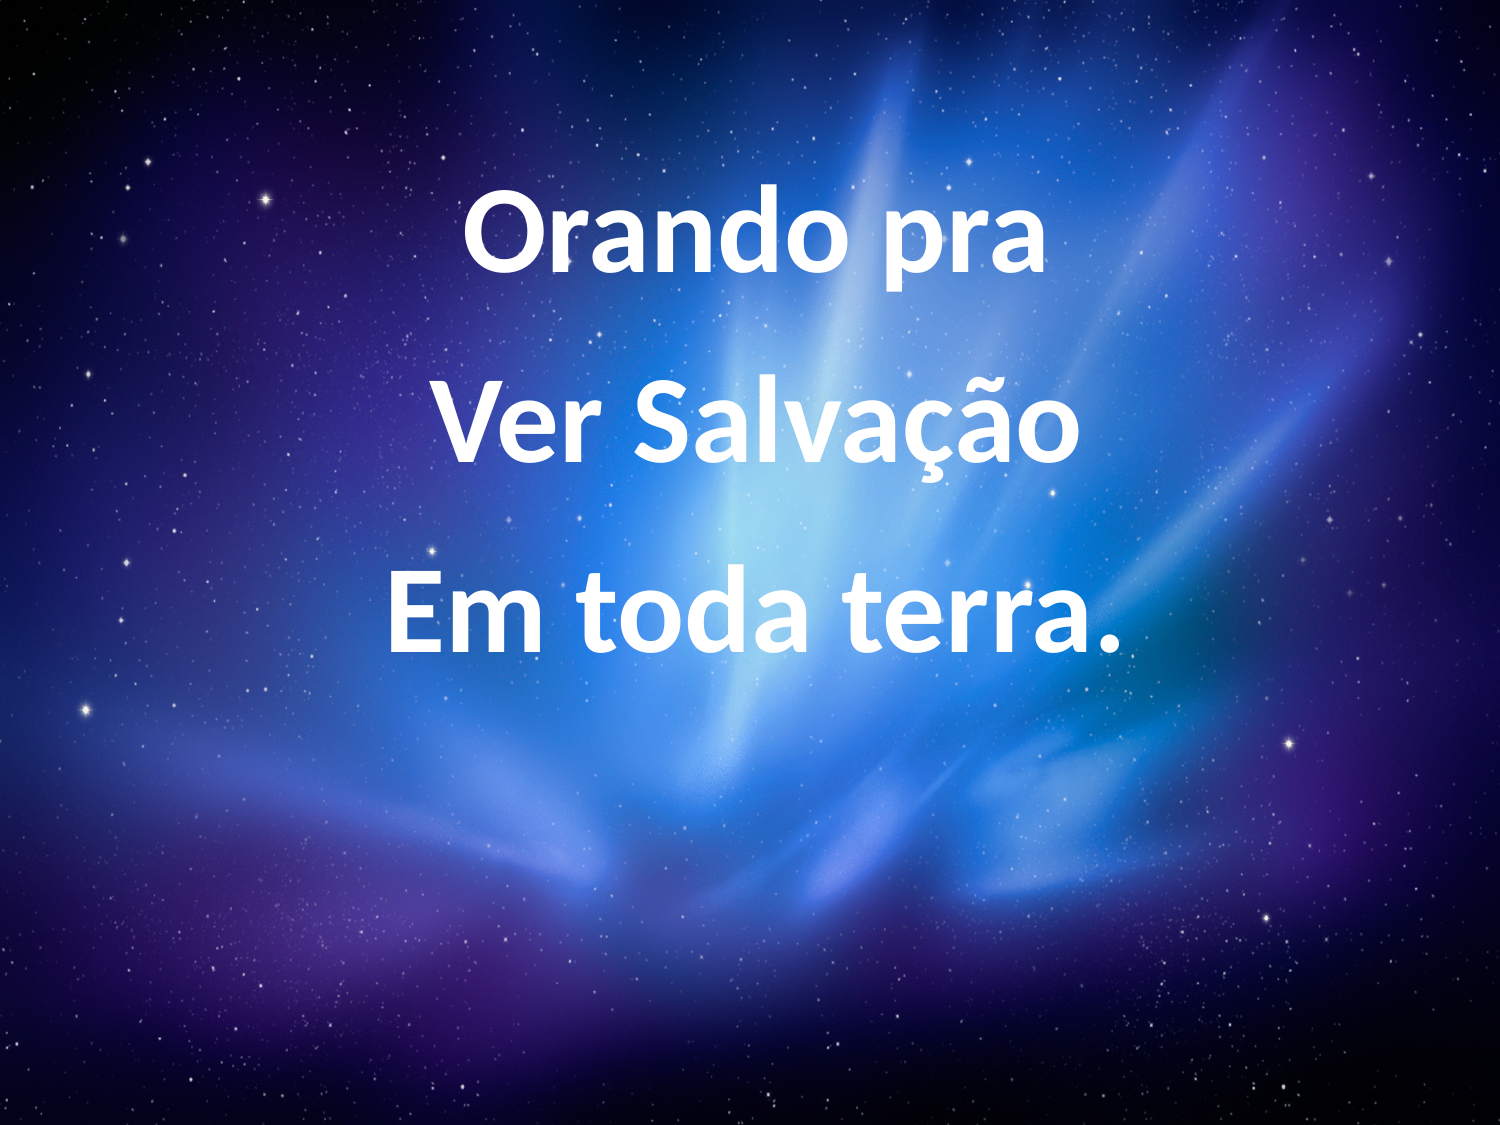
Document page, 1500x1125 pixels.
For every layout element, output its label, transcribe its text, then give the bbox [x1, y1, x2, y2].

text_box Orando pra Ver Salvação Em toda terra. [24, 124, 1488, 938]
picture [0, 0, 1500, 1125]
